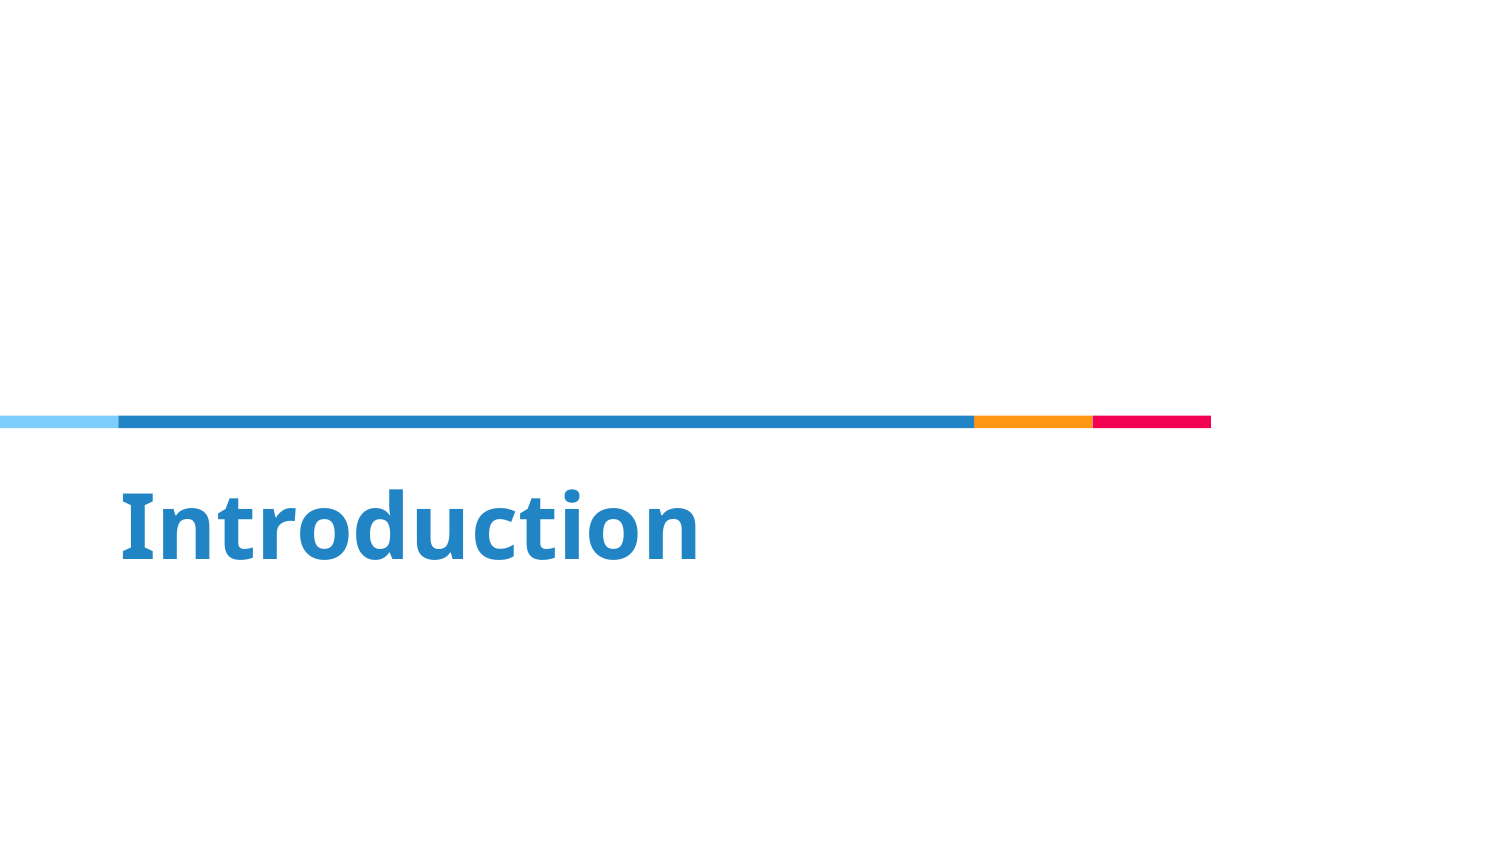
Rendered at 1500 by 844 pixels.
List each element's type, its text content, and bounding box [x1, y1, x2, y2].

title Introduction [105, 453, 1211, 644]
